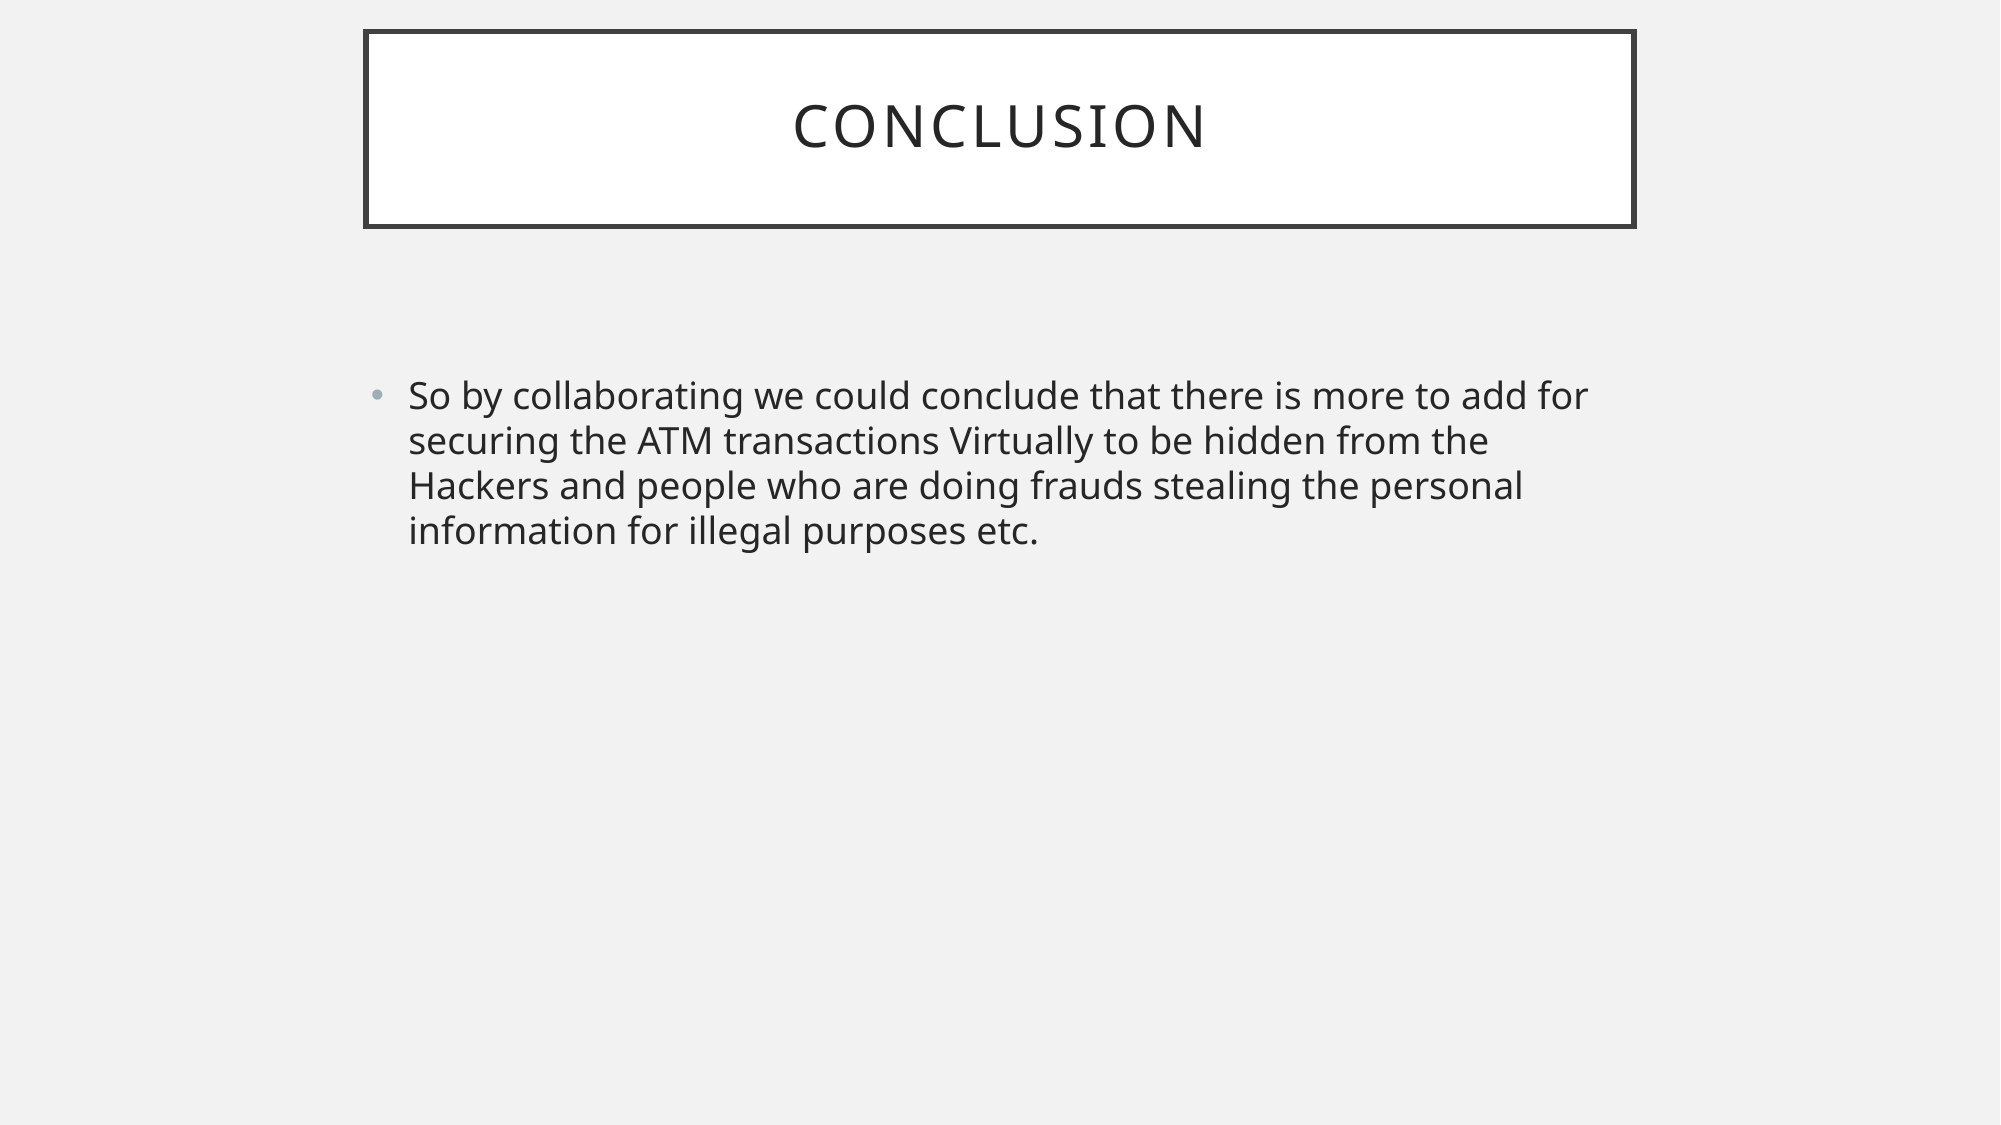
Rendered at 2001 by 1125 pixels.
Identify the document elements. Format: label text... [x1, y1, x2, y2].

title CONCLUSION [363, 29, 1637, 229]
list So by collaborating we could conclude that there is more to add for securing the ATM transactions Virtually to be hidden from the Hackers and people who are doing frauds stealing the personal information for illegal purposes etc. [355, 364, 1624, 874]
